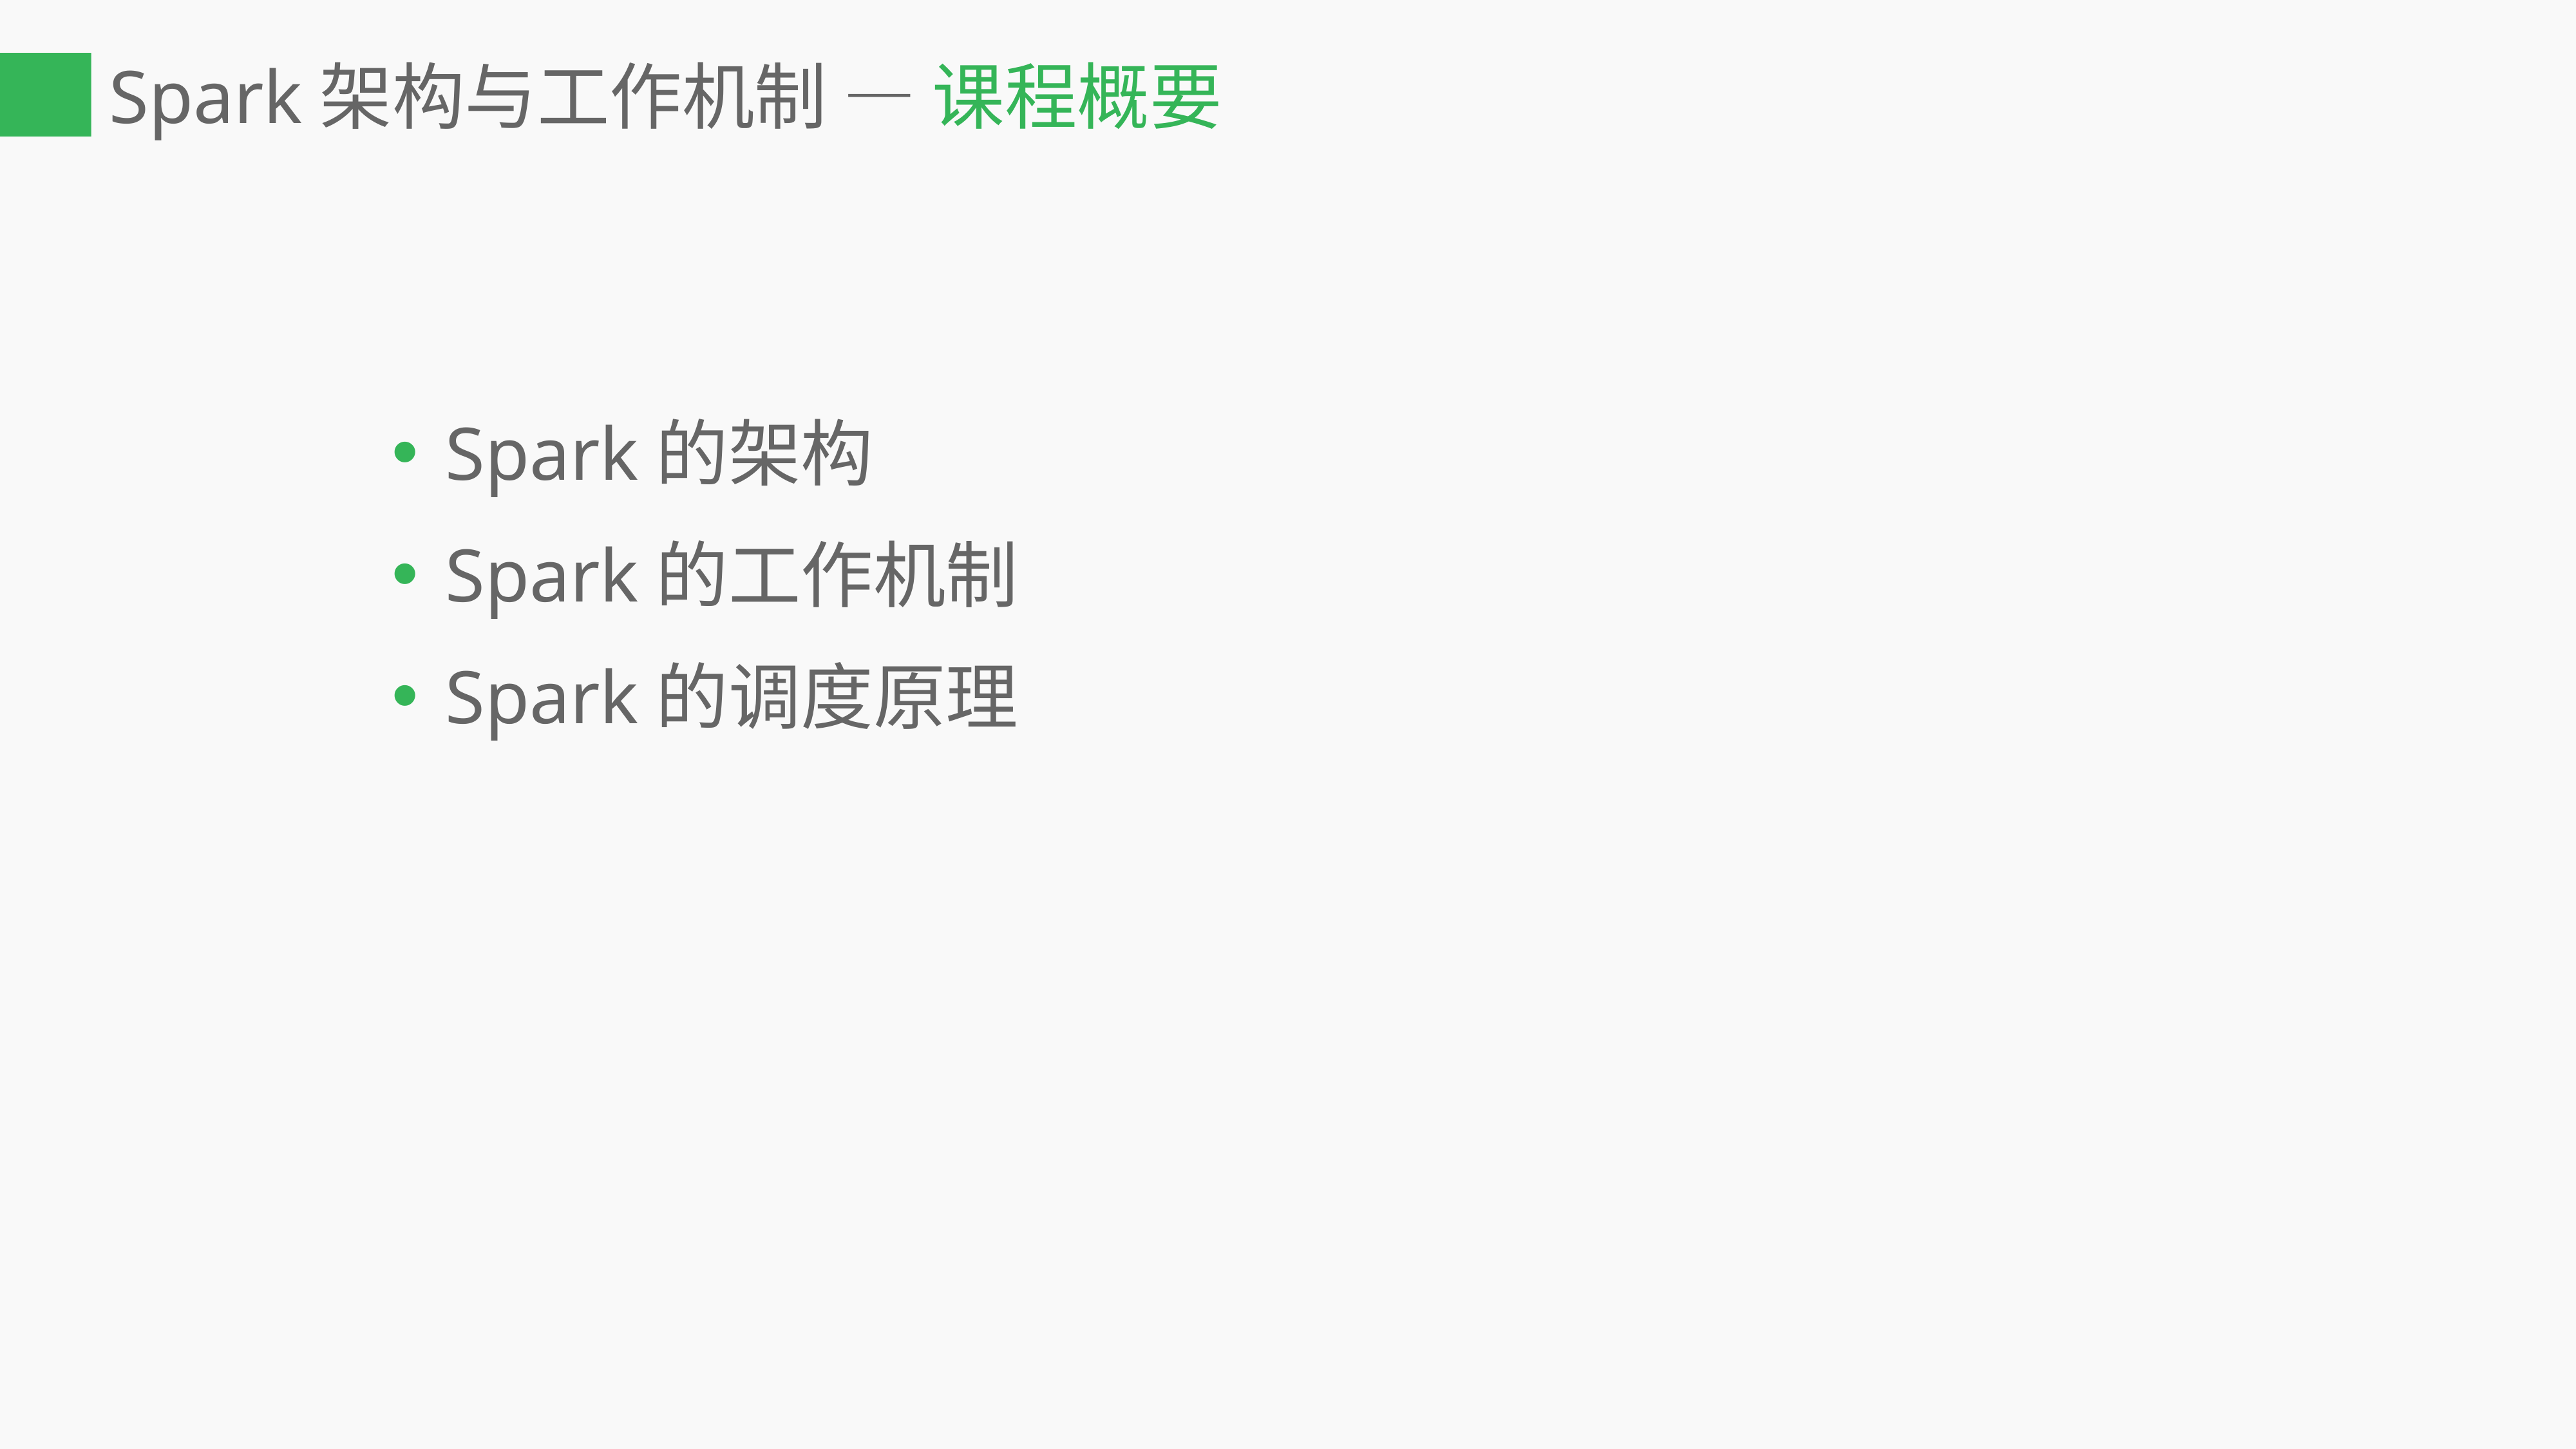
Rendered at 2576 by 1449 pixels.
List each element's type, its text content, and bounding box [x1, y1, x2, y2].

title Spark架构与工作机制 — 课程概要 [108, 44, 2540, 144]
picture [0, 53, 91, 137]
subtitle Spark的架构 Spark的工作机制 Spark的调度原理 [371, 372, 2303, 1346]
